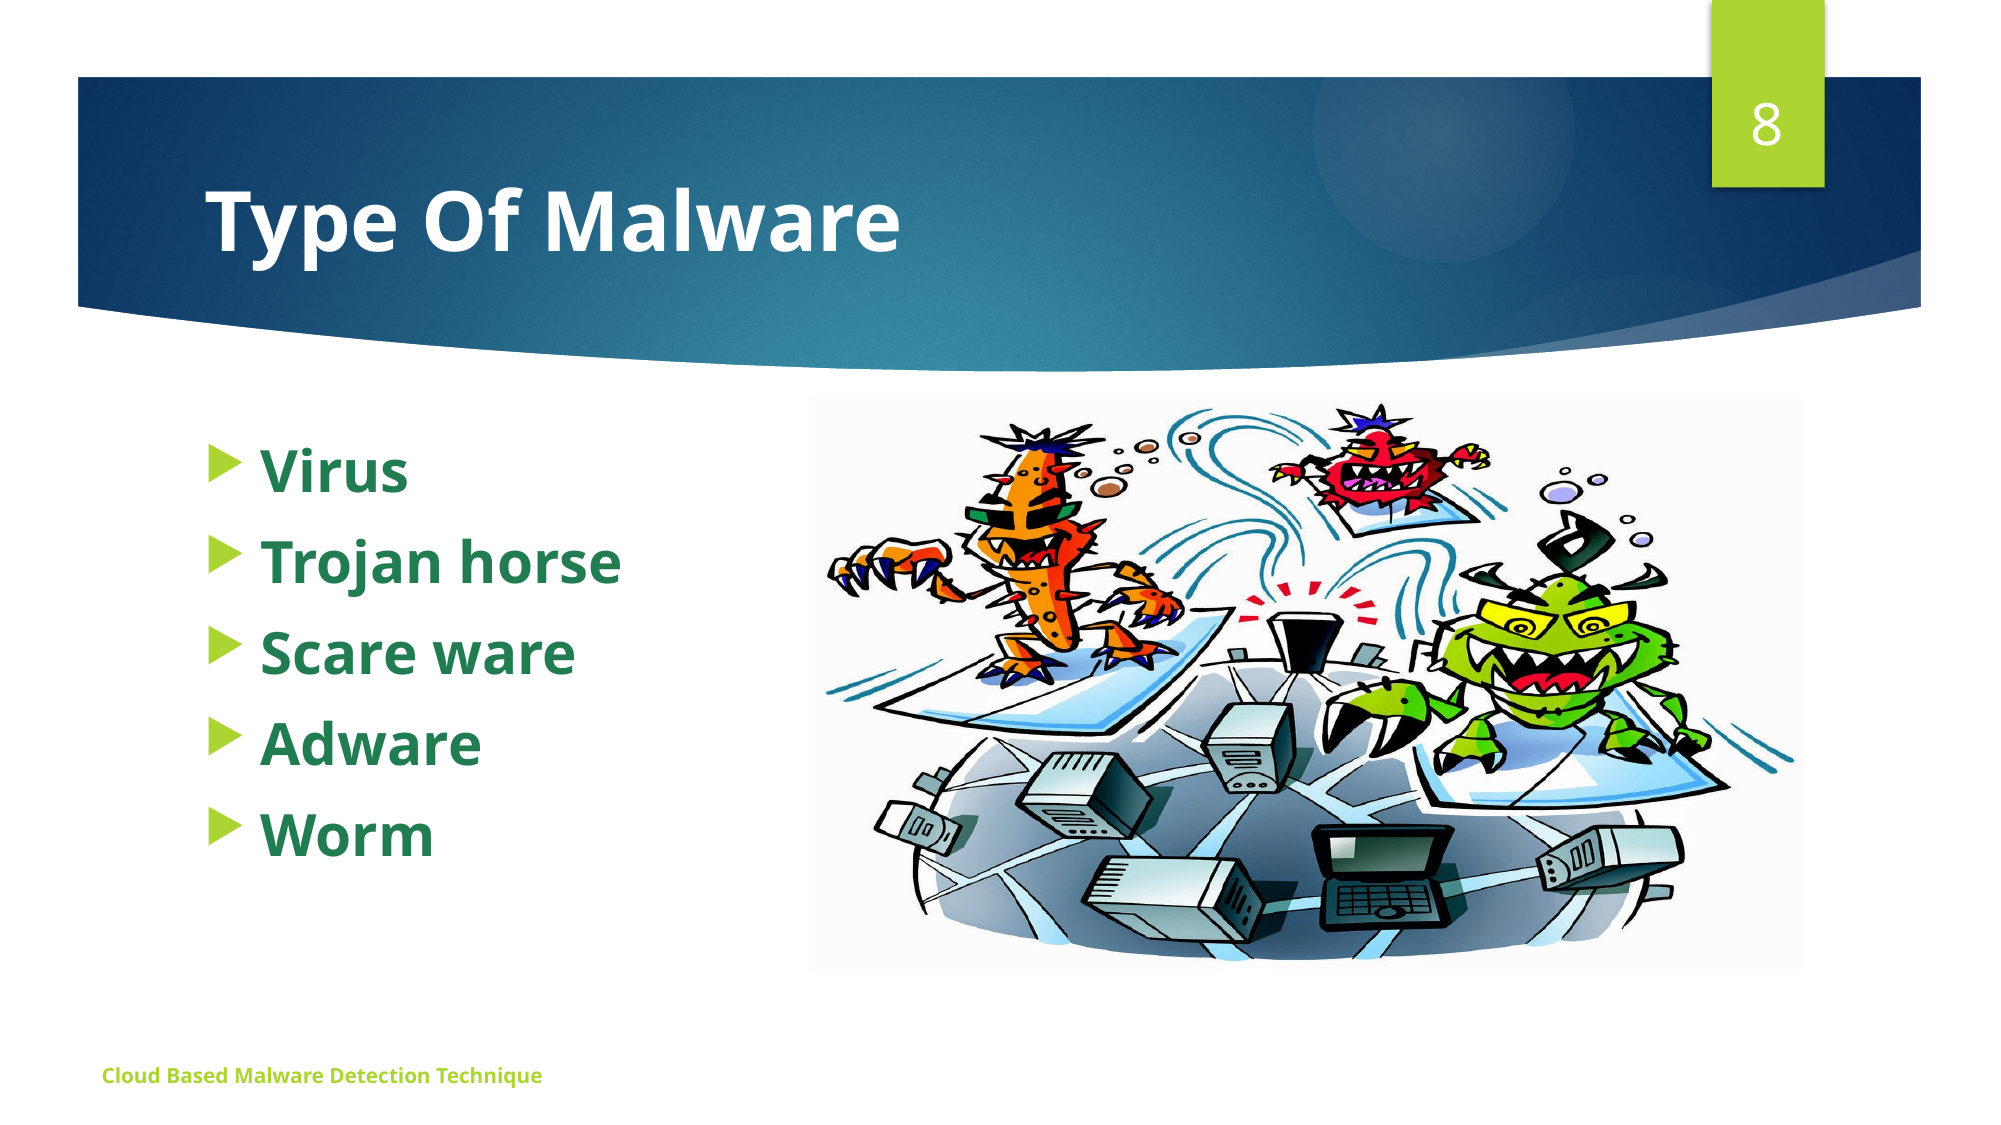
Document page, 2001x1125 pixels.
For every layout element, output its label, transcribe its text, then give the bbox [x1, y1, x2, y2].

footer Cloud Based Malware Detection Technique [86, 1048, 720, 1099]
list Virus Trojan horse Scare ware Adware Worm [189, 427, 1627, 988]
slide_number 8 [1698, 48, 1836, 175]
title Type Of Malware [189, 159, 1627, 276]
picture [808, 398, 1805, 970]
